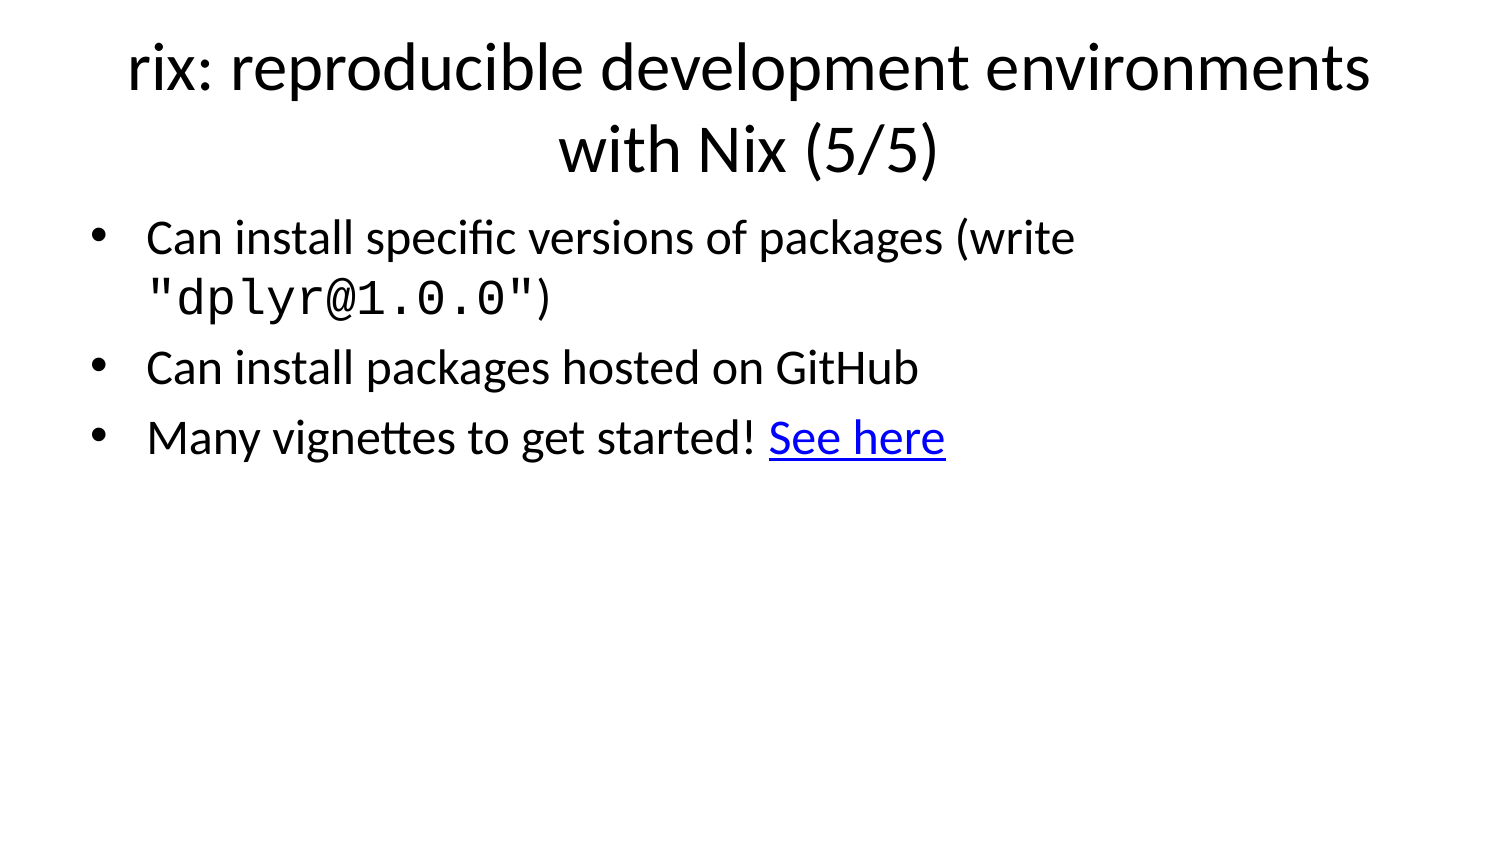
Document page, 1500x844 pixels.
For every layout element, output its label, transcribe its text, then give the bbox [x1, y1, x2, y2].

title rix: reproducible development environments with Nix (5/5) [75, 33, 1425, 175]
list Can install specific versions of packages (write "dplyr@1.0.0") Can install packages hosted on GitHub Many vignettes to get started! See here [75, 196, 1425, 754]
